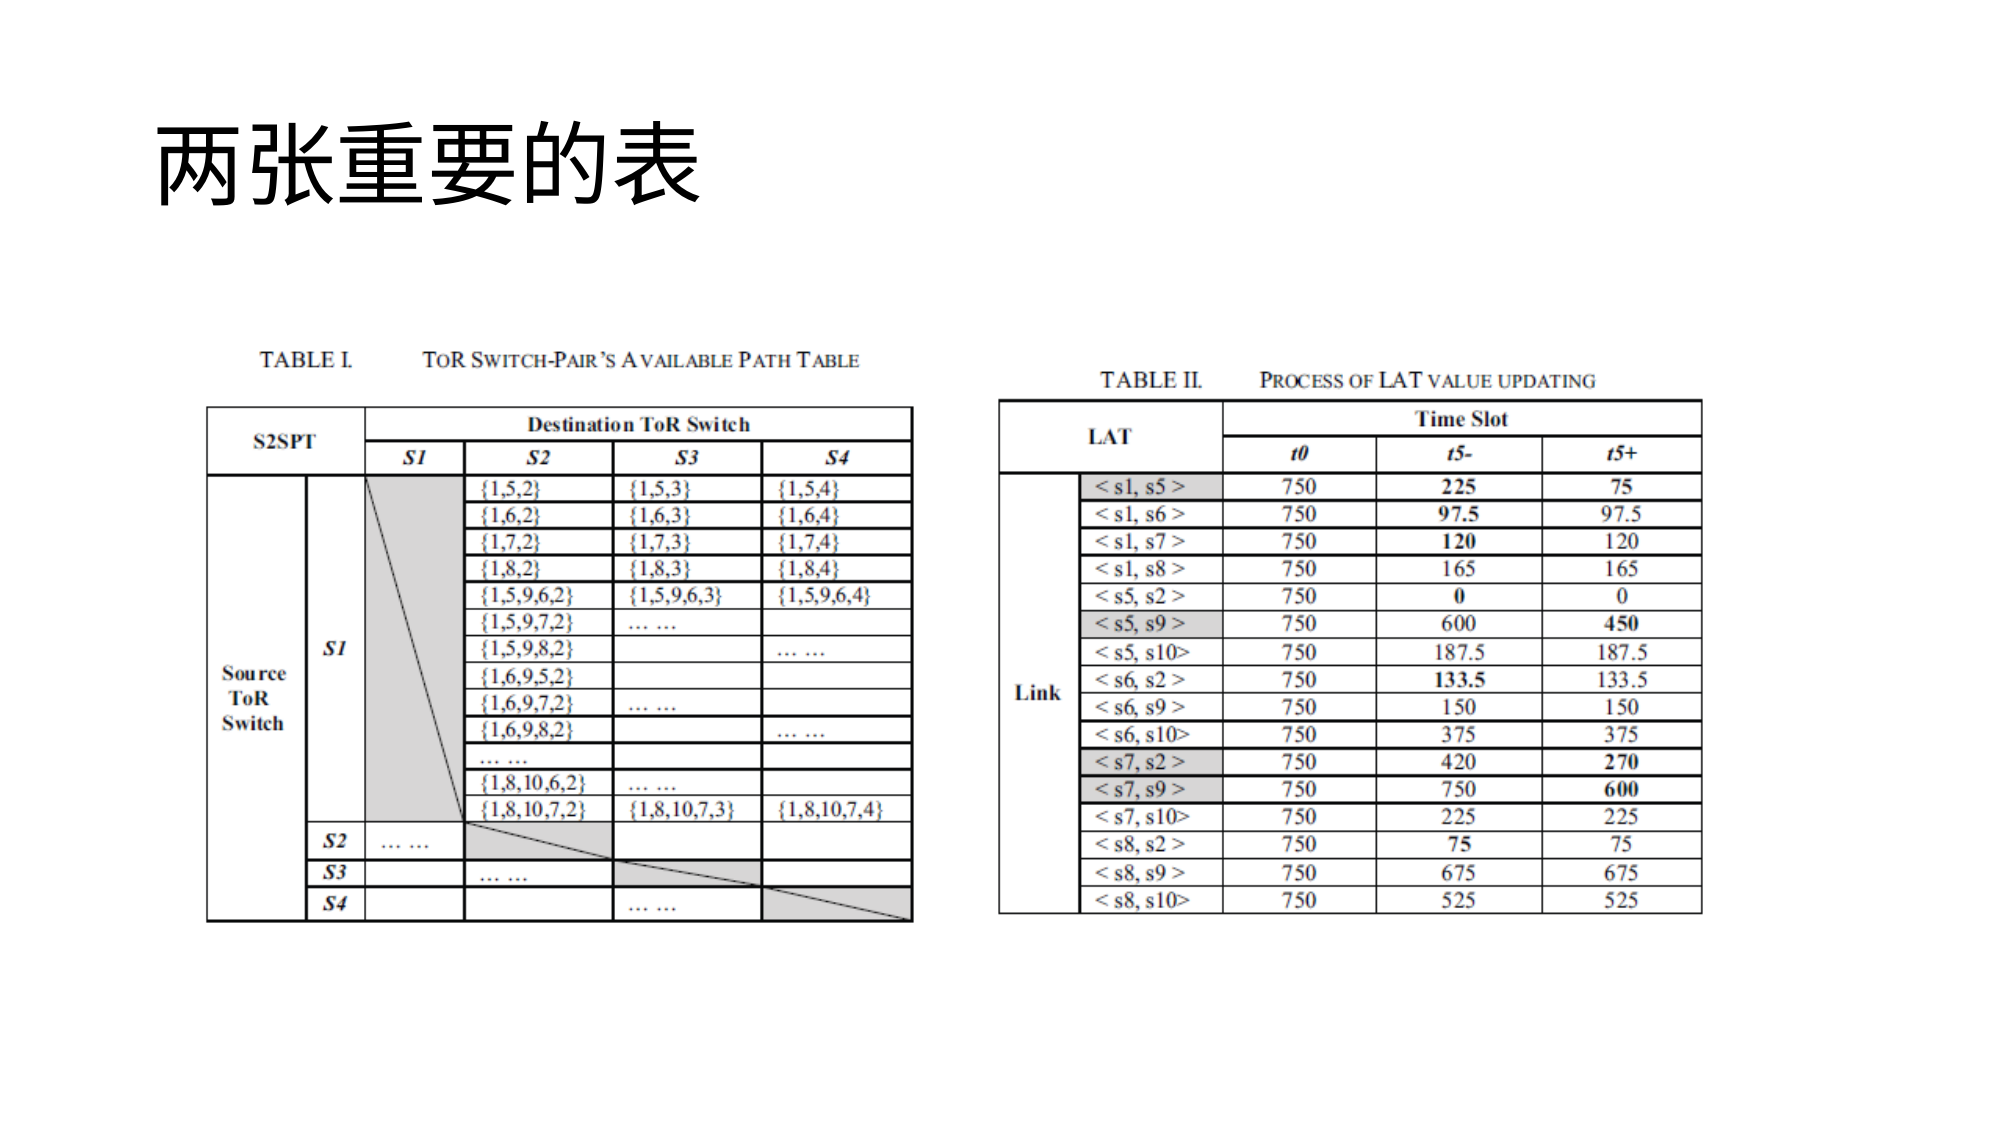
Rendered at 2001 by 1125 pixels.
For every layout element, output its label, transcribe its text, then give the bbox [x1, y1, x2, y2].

picture [983, 351, 1717, 937]
title 两张重要的表 [137, 59, 1863, 278]
picture [194, 330, 928, 937]
